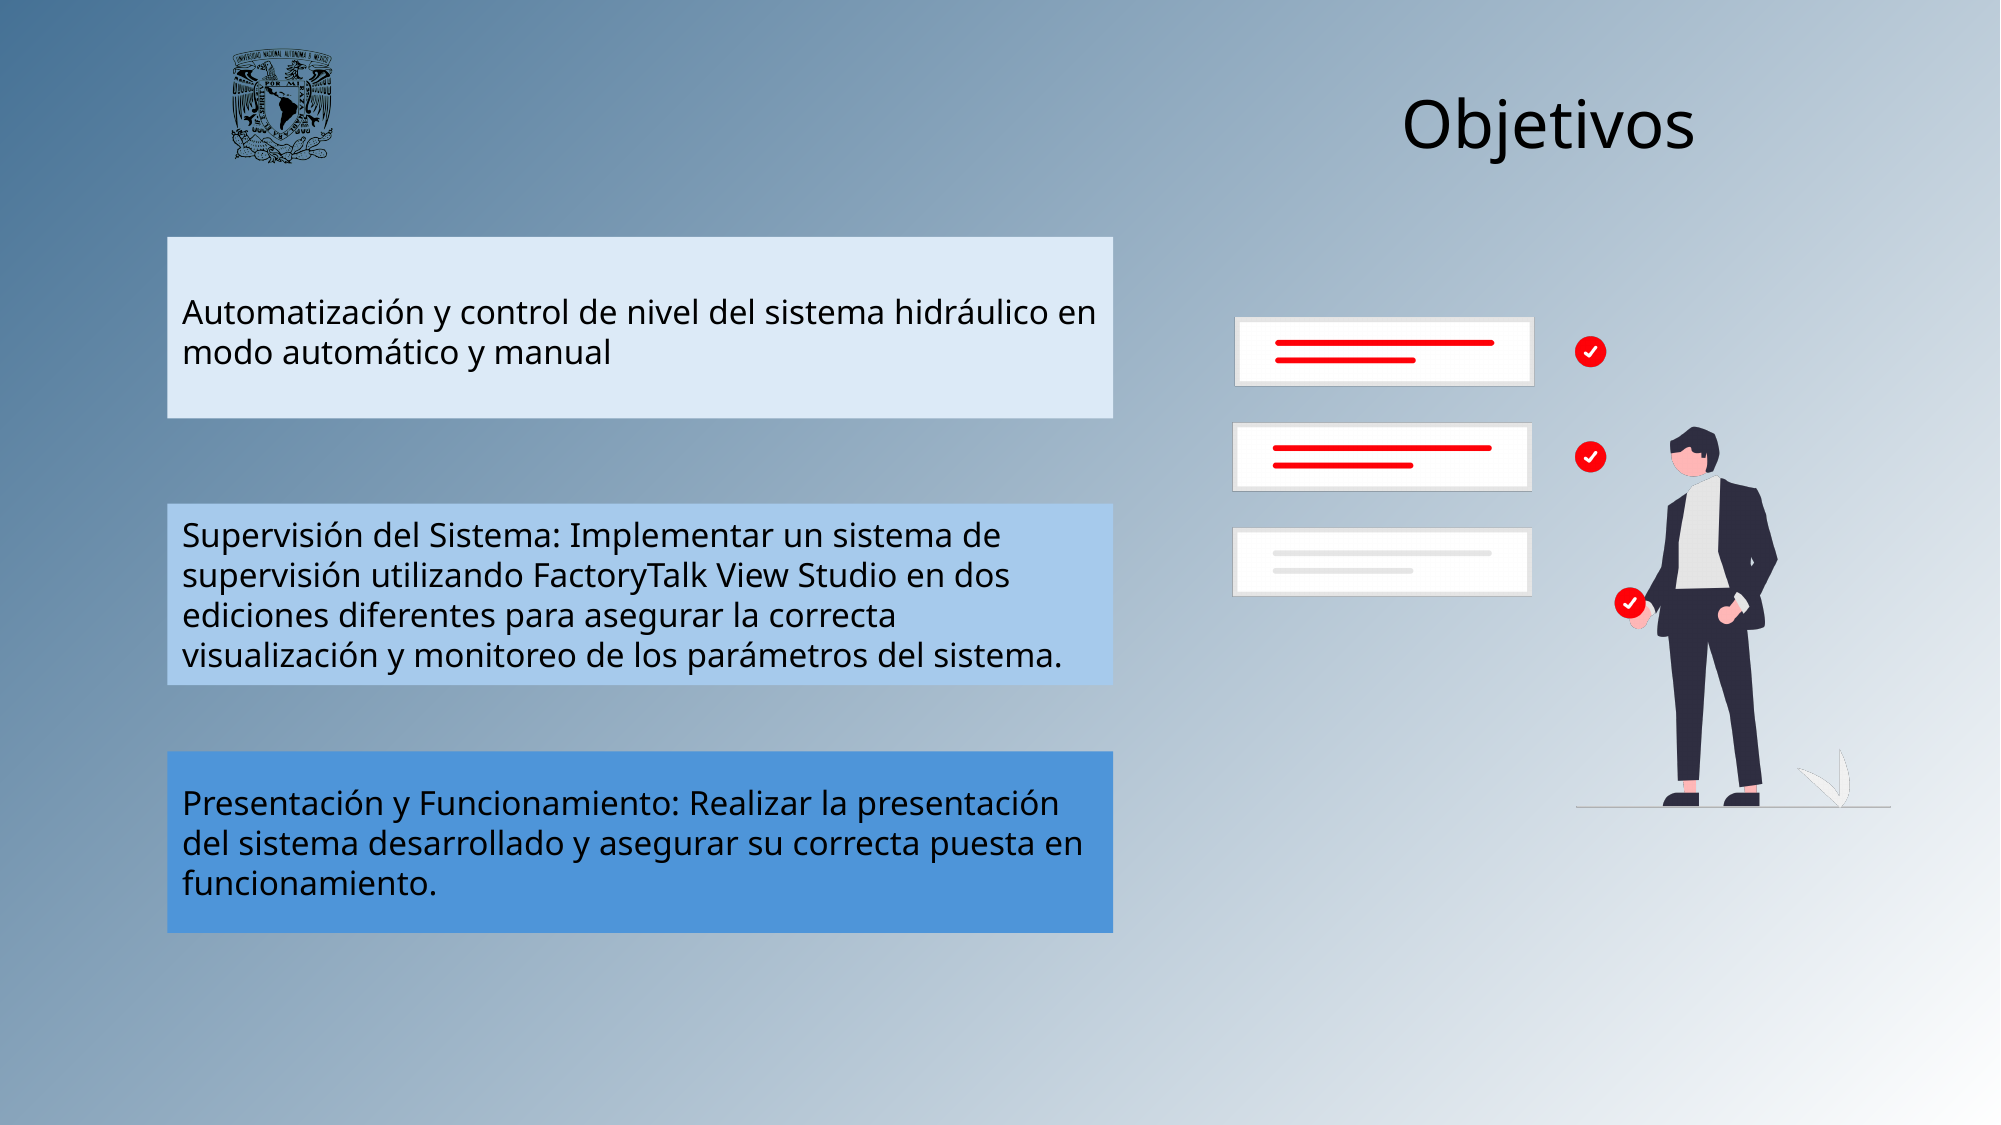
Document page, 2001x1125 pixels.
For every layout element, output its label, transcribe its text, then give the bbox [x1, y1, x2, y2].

picture [1231, 316, 1892, 809]
text_box Supervisión del Sistema: Implementar un sistema de supervisión utilizando FactoryTalk View Studio en dos ediciones diferentes para asegurar la correcta visualización y monitoreo de los parámetros del sistema. [166, 502, 1115, 687]
text_box Objetivos [1386, 74, 1754, 170]
text_box Automatización y control de nivel del sistema hidráulico en modo automático y manual [166, 235, 1115, 420]
text_box Presentación y Funcionamiento: Realizar la presentación del sistema desarrollado y asegurar su correcta puesta en funcionamiento. [166, 750, 1115, 935]
picture [166, 41, 397, 171]
